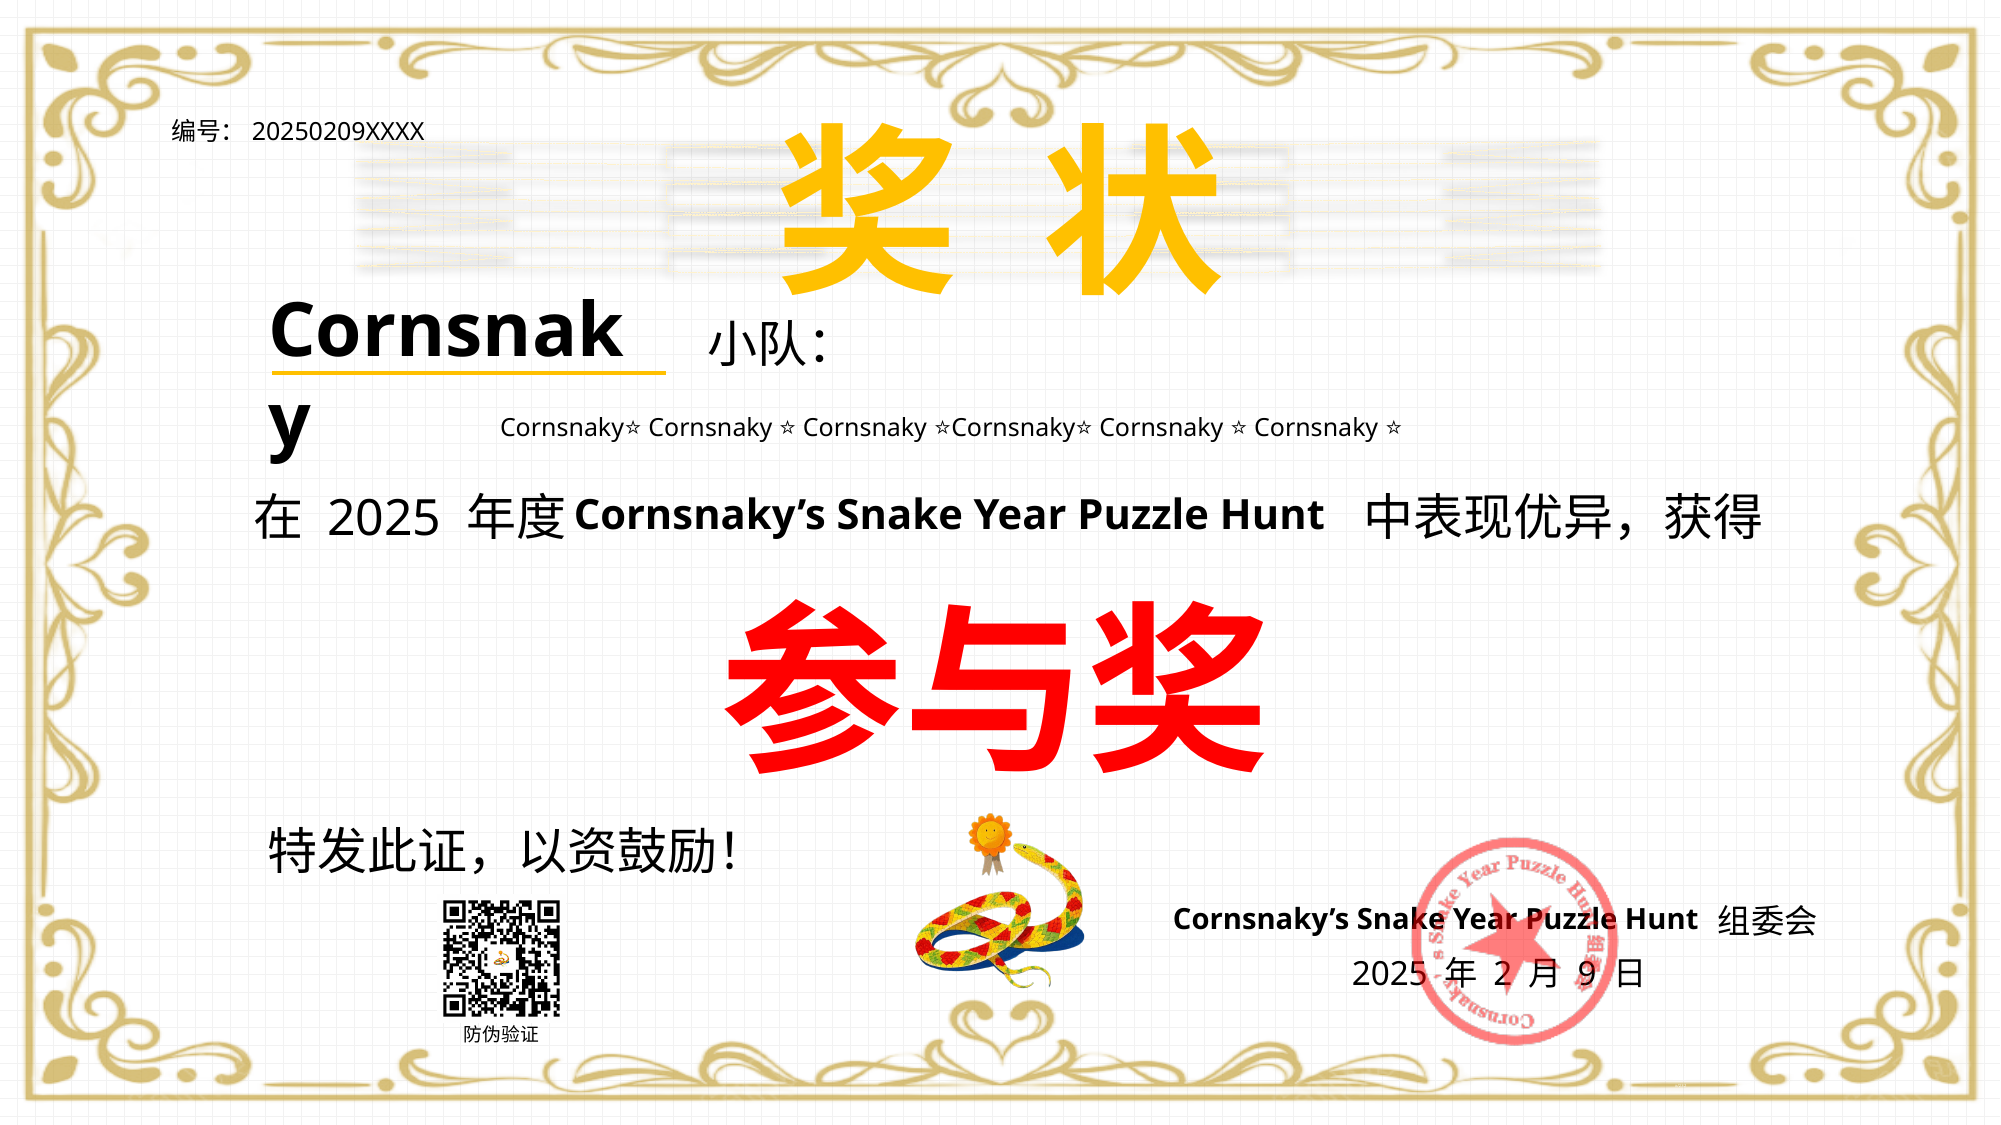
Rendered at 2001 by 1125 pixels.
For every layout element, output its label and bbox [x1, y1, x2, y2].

text_box [355, 88, 1601, 326]
text_box [1150, 892, 1411, 1000]
text_box [1618, 892, 1844, 1000]
text_box [437, 894, 566, 1053]
picture [0, 14, 2000, 1117]
